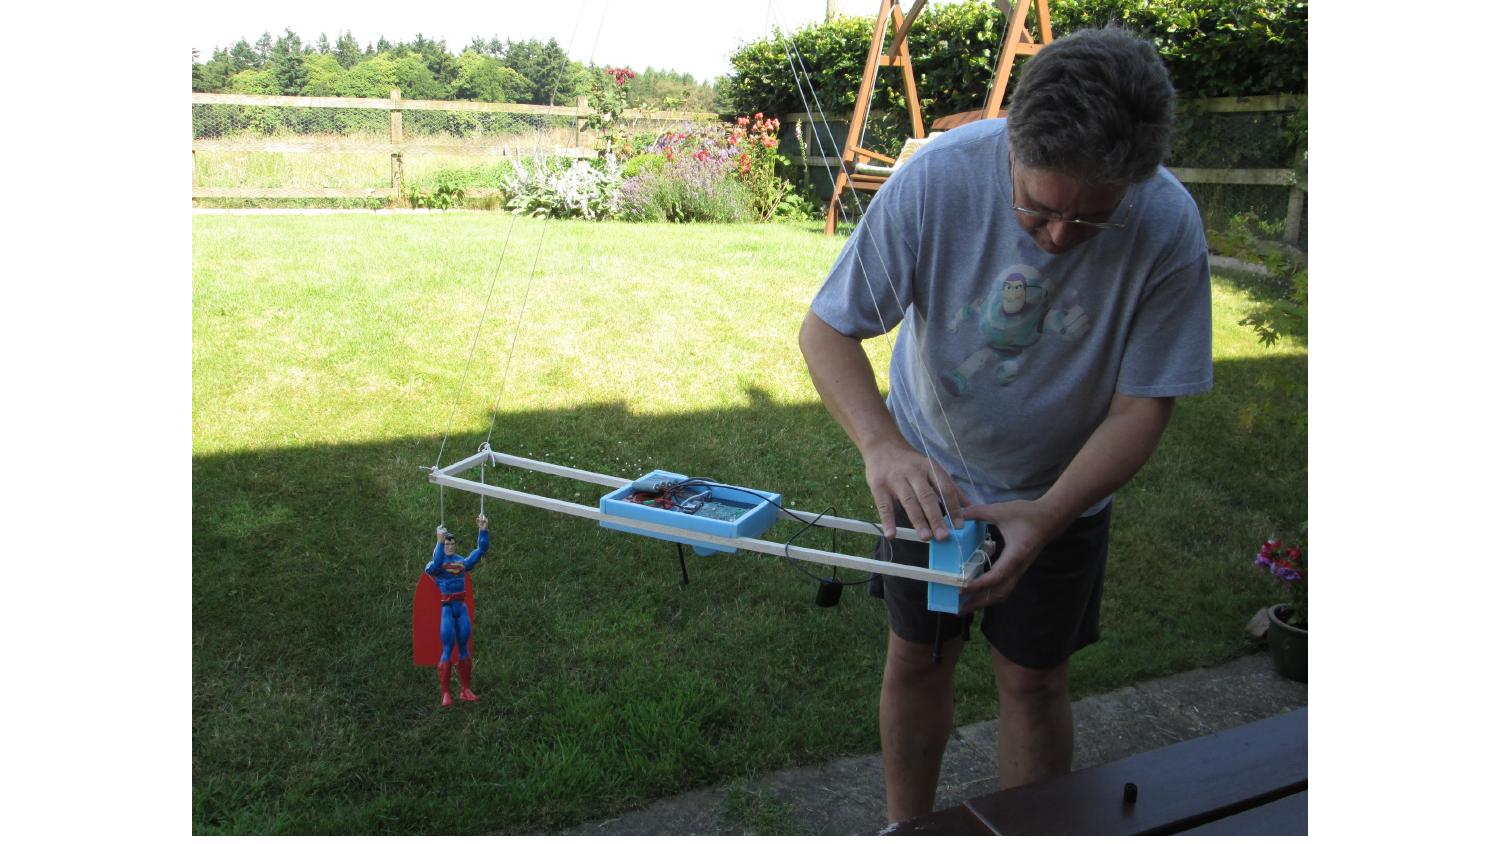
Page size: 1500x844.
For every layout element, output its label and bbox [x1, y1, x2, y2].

picture [192, 0, 1308, 837]
